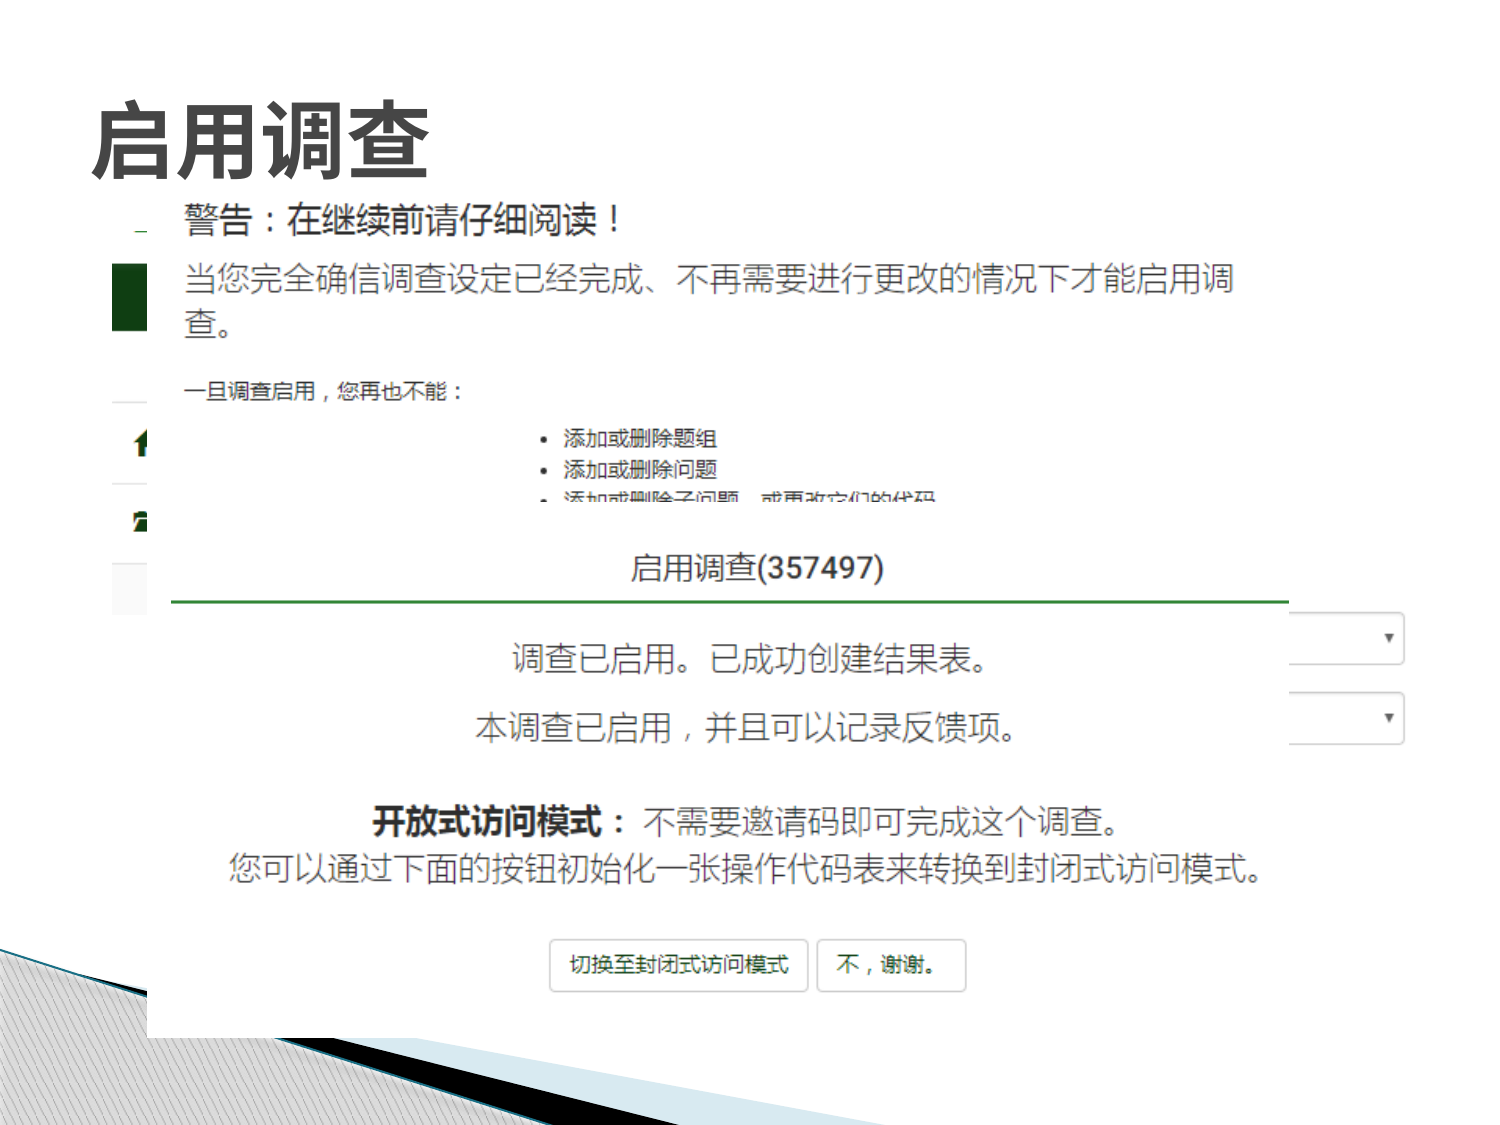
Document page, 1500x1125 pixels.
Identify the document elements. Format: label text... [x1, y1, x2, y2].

picture [111, 191, 1414, 1038]
title 启用调查 [75, 45, 1425, 233]
